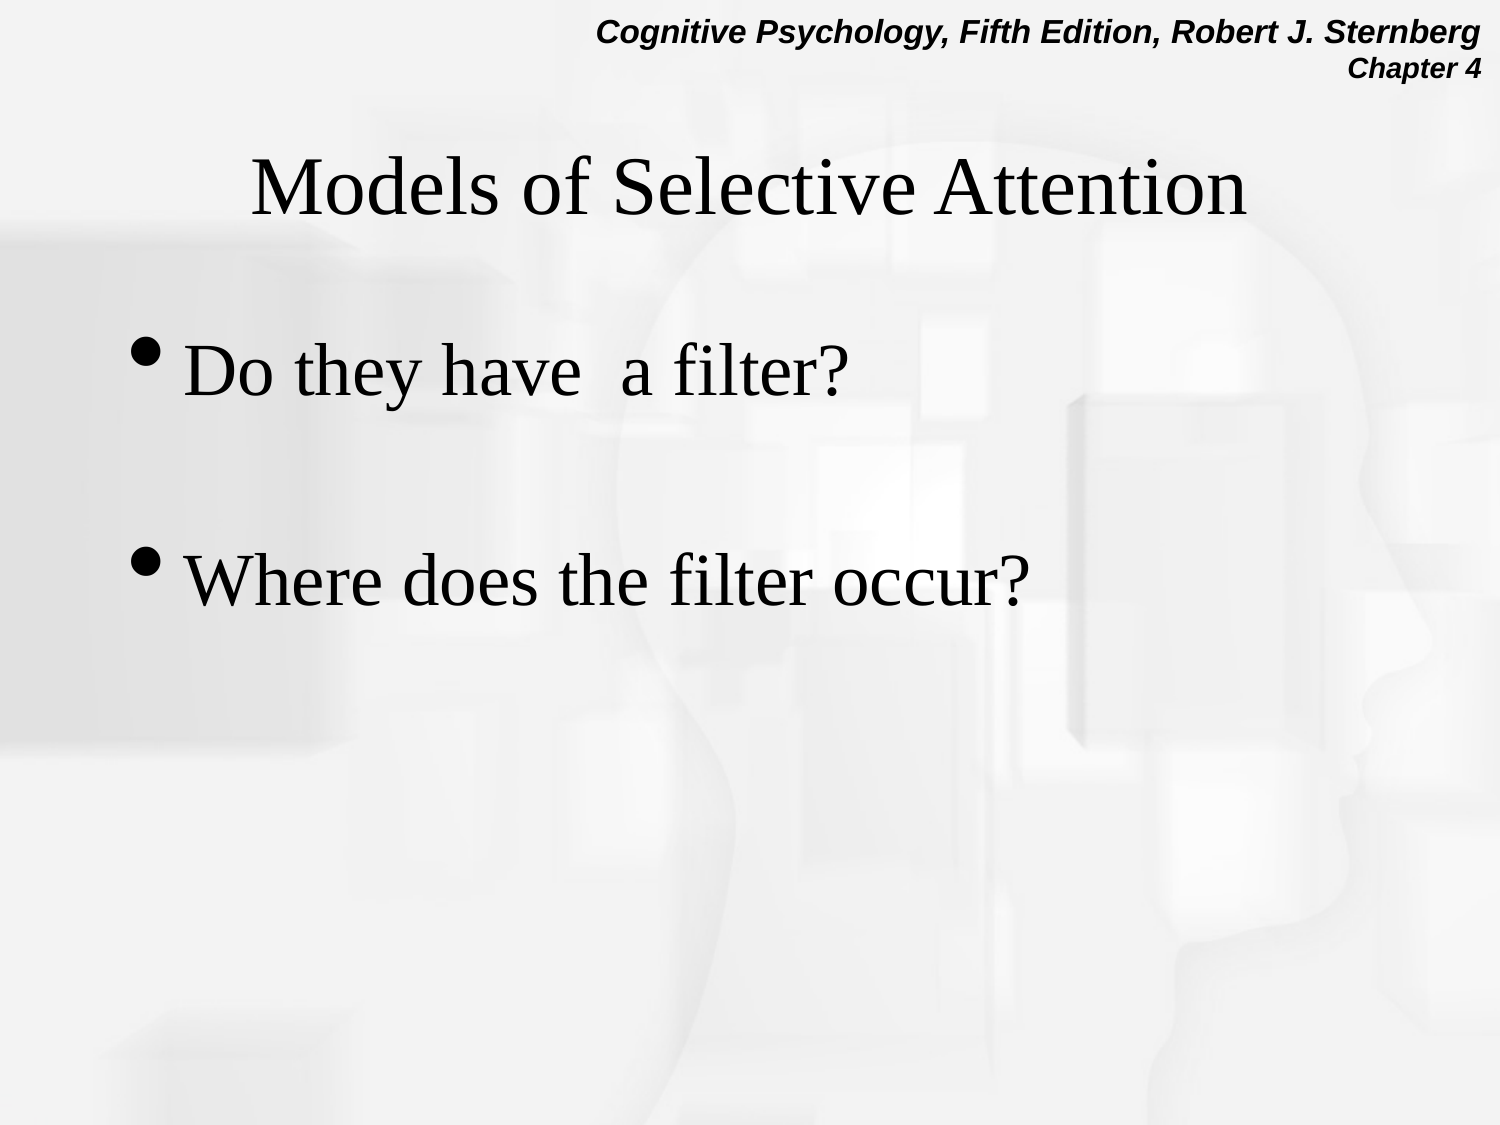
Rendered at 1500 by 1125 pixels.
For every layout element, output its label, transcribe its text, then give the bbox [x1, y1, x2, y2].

picture [0, 0, 1500, 1125]
title Models of Selective Attention [112, 125, 1388, 238]
list Do they have a filter? Where does the filter occur? [112, 312, 1388, 1013]
